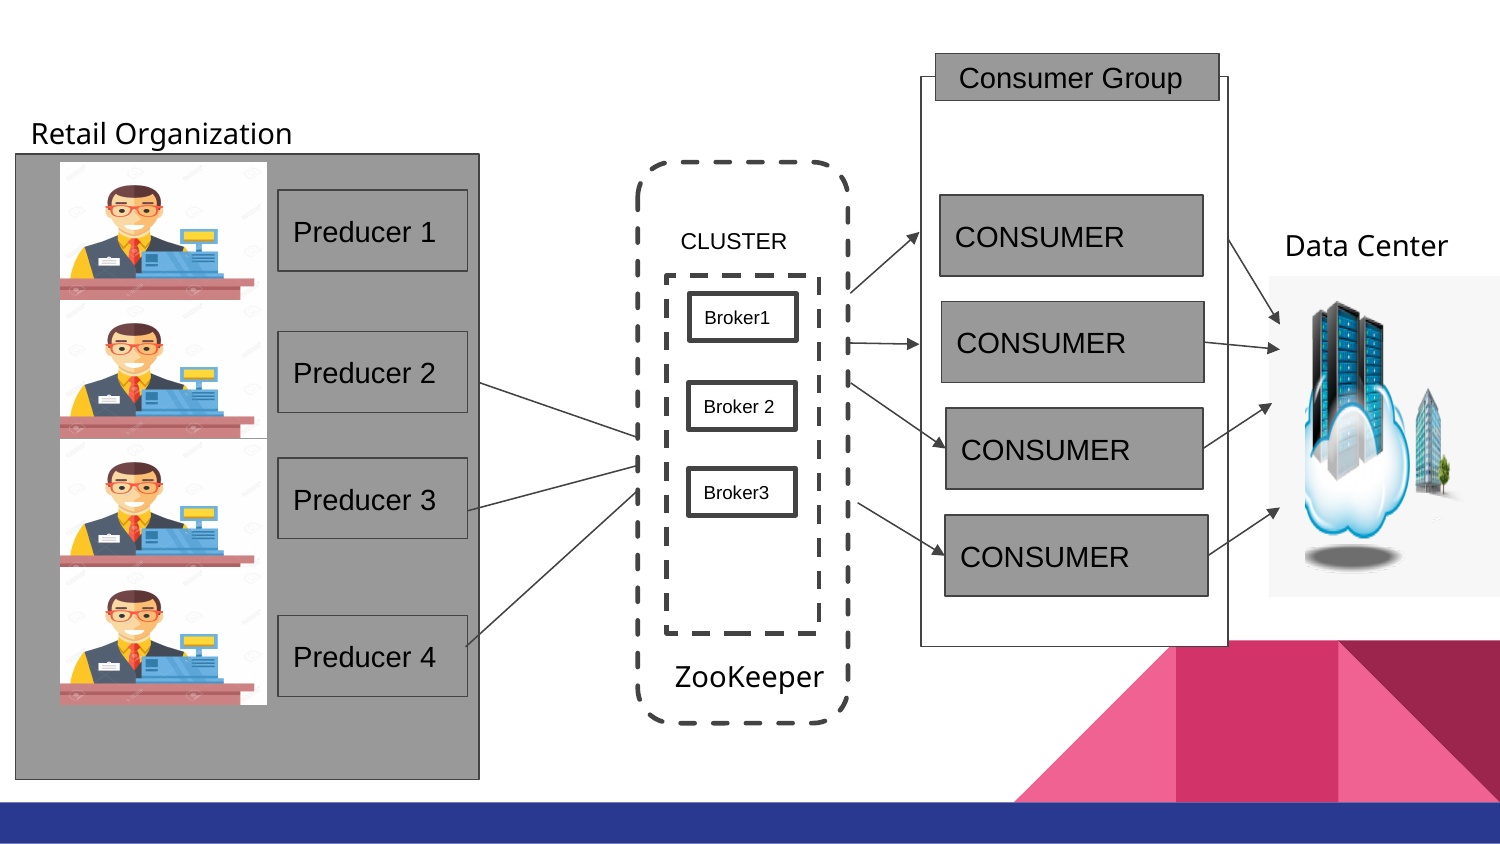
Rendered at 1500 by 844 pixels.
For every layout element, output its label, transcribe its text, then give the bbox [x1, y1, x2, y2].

text_box Broker 2 [688, 382, 796, 430]
text_box [15, 154, 480, 780]
text_box CONSUMER [940, 195, 1203, 277]
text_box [1203, 341, 1281, 350]
text_box Preducer 1 [278, 190, 468, 272]
text_box ZooKeeper [659, 643, 841, 704]
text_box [850, 231, 920, 294]
text_box Consumer Group [935, 53, 1219, 101]
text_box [479, 382, 684, 454]
text_box Broker3 [688, 468, 796, 516]
text_box CLUSTER [637, 162, 848, 724]
text_box [920, 563, 1228, 647]
text_box CONSUMER [945, 408, 1203, 490]
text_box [857, 502, 946, 556]
text_box CONSUMER [944, 515, 1208, 597]
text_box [850, 382, 946, 449]
text_box Preducer 2 [278, 331, 468, 413]
text_box Data Center [1269, 212, 1500, 260]
picture [59, 161, 267, 705]
picture [1269, 275, 1500, 598]
text_box [920, 457, 1228, 515]
text_box CONSUMER [941, 301, 1205, 383]
text_box Broker1 [689, 293, 797, 341]
text_box [948, 358, 1228, 408]
text_box [920, 76, 1228, 381]
text_box Preducer 4 [278, 615, 468, 697]
text_box Retail Organization [15, 100, 347, 161]
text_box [1207, 507, 1281, 556]
text_box Preducer 3 [278, 457, 461, 539]
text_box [1227, 238, 1281, 325]
text_box [666, 275, 820, 634]
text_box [1202, 402, 1273, 449]
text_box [465, 455, 677, 647]
